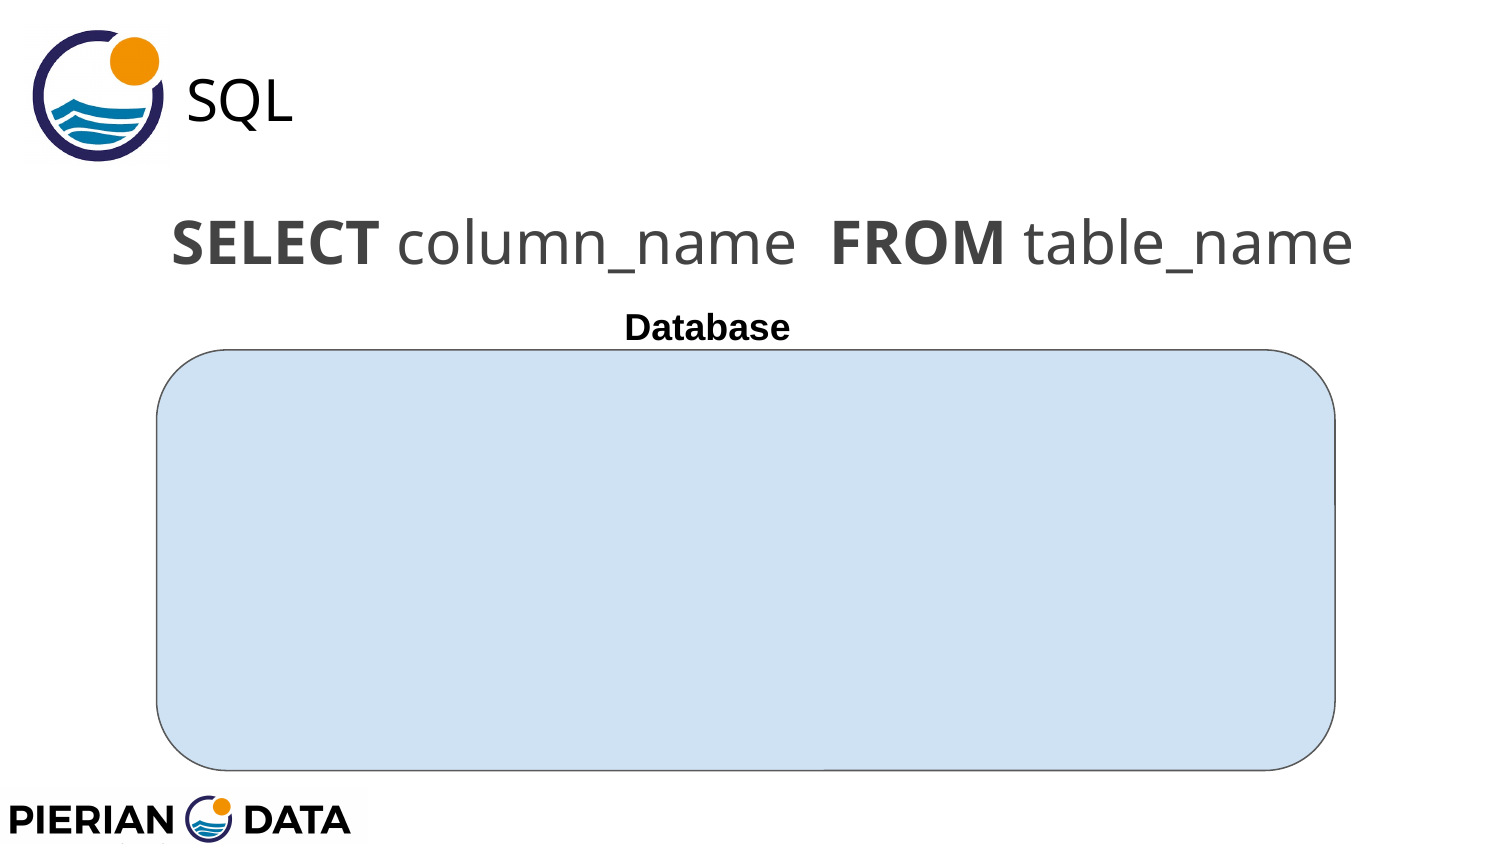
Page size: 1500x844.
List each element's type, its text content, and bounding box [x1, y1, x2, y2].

list SELECT column_name FROM table_name [51, 189, 1476, 750]
picture [0, 787, 368, 844]
text_box [156, 349, 1336, 771]
title SQL [176, 48, 1449, 143]
text_box Database [532, 287, 883, 360]
picture [24, 24, 172, 167]
